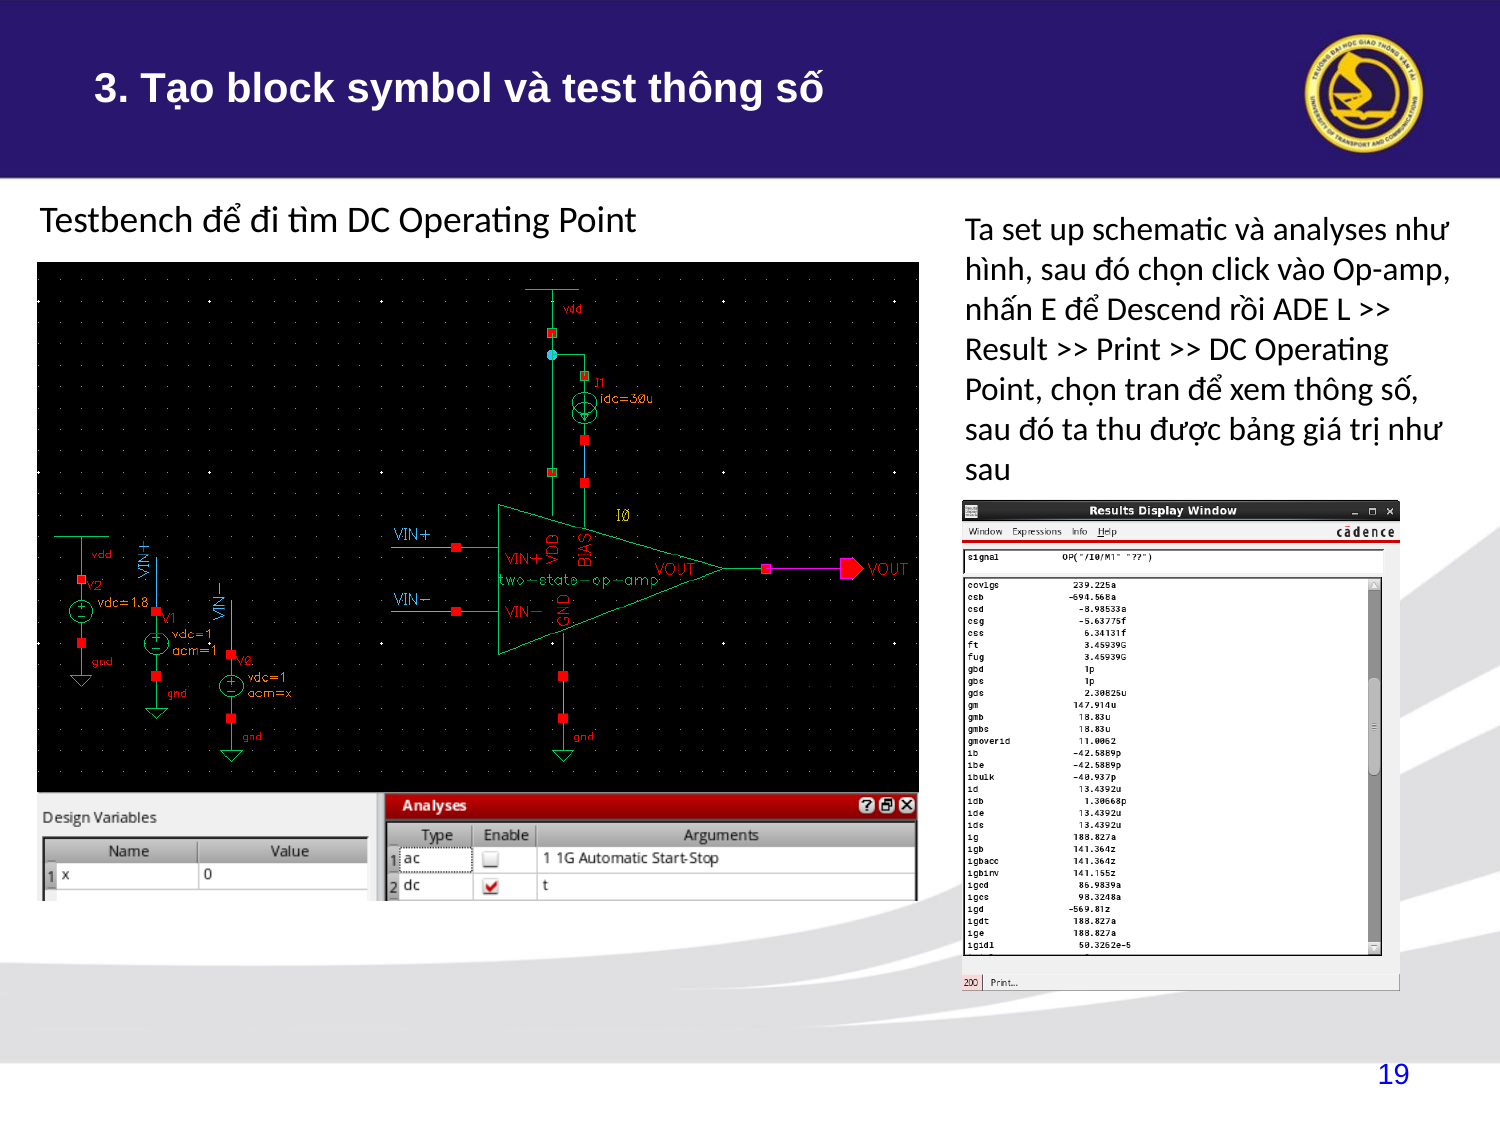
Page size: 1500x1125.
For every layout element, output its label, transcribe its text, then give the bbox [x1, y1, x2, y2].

slide_number 19 [1074, 1042, 1425, 1103]
title 3. Tạo block symbol và test thông số [79, 50, 1242, 122]
picture [0, 0, 1500, 1125]
text_box Ta set up schematic và analyses như hình, sau đó chọn click vào Op-amp, nhấn E để Descend rồi ADE L >> Result >> Print >> DC Operating Point, chọn tran để xem thông số, sau đó ta thu được bảng giá trị như sau [949, 199, 1475, 495]
text_box Testbench để đi tìm DC Operating Point [24, 187, 838, 248]
